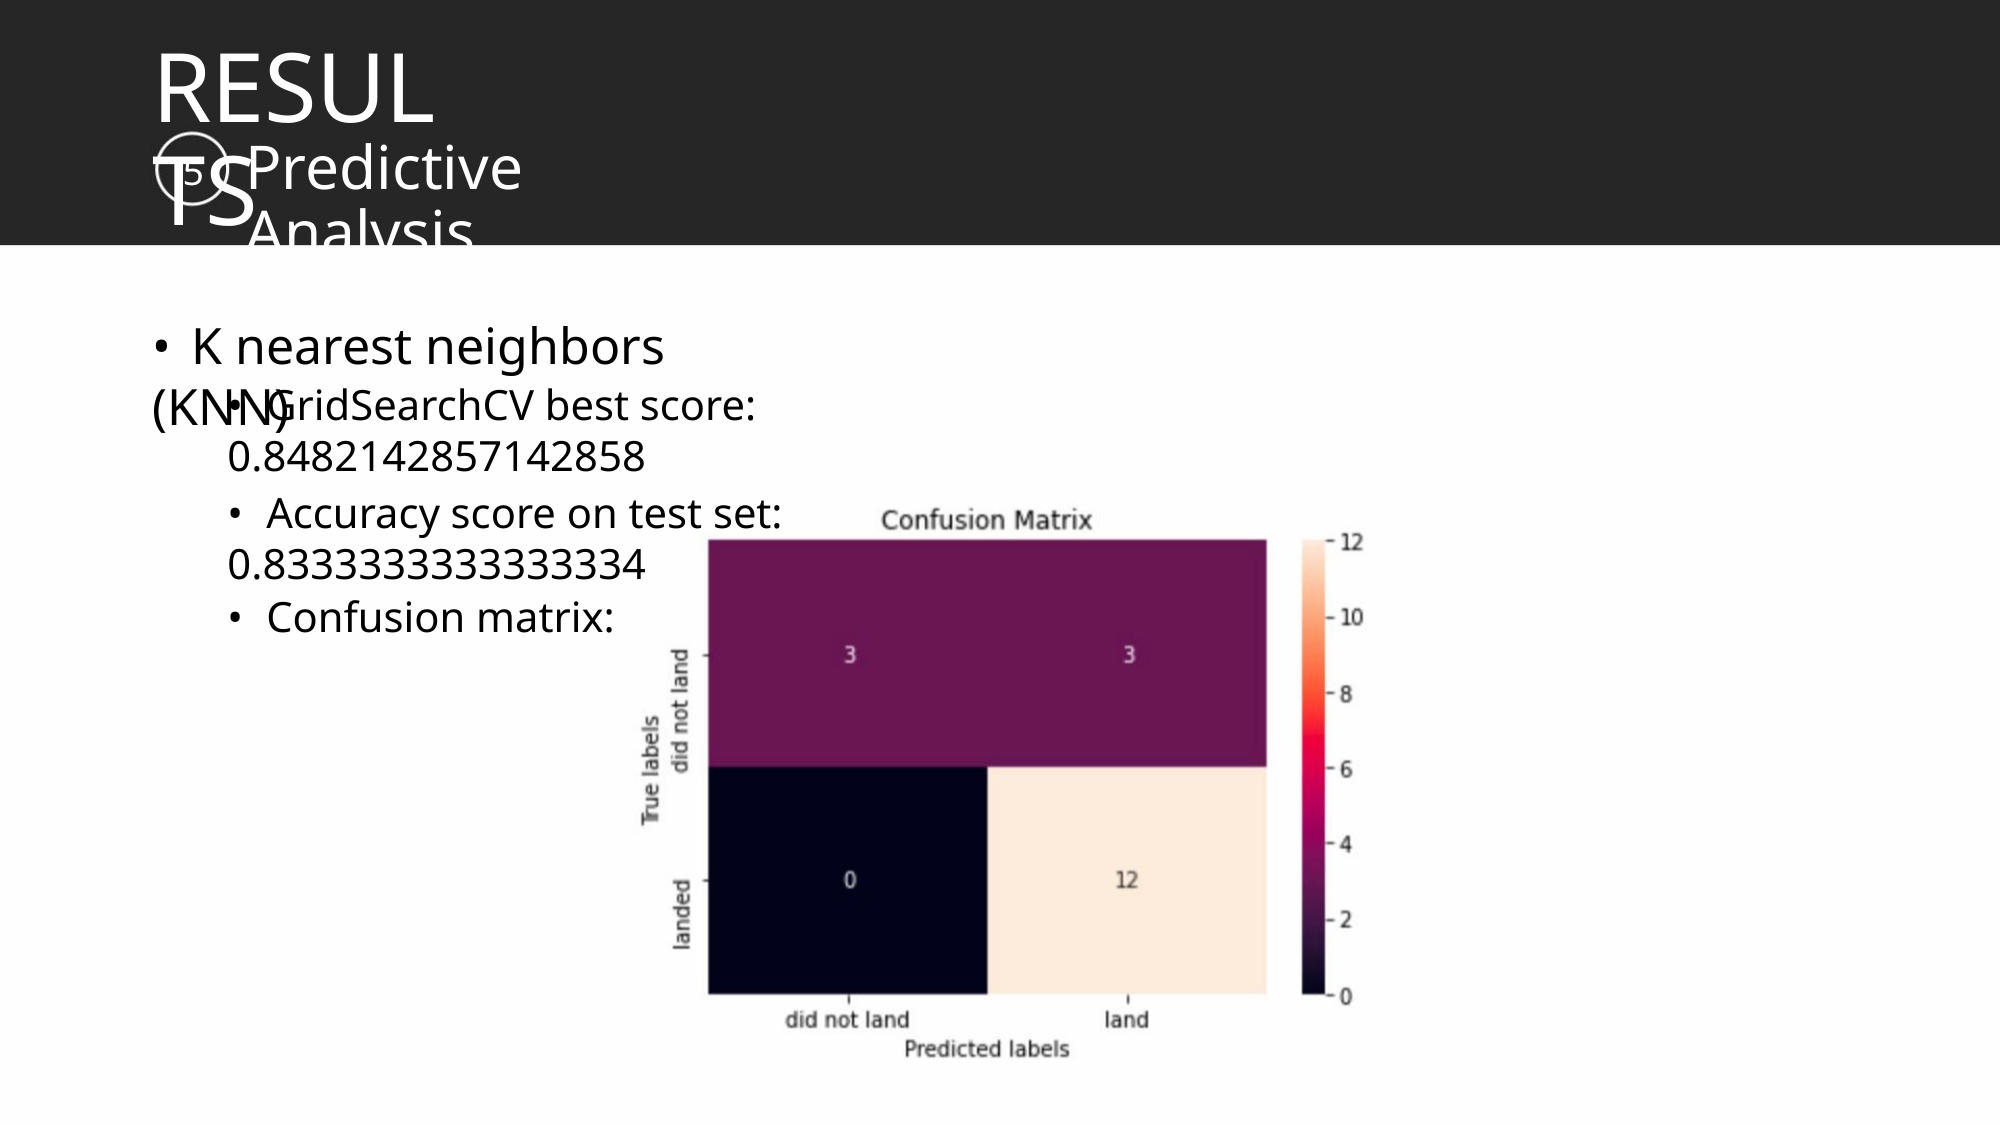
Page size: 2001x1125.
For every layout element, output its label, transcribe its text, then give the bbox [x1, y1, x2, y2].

text_box • GridSearchCV best score: 0.8482142857142858 • Accuracy score on test set: 0.8333333333333334 • Confusion matrix: [227, 377, 1119, 641]
text_box RESULTS [152, 39, 457, 245]
text_box • K nearest neighbors (KNN) [152, 313, 750, 436]
text_box Predictive Analysis [245, 137, 669, 267]
text_box [0, 0, 2000, 1125]
text_box 5 [182, 146, 227, 193]
